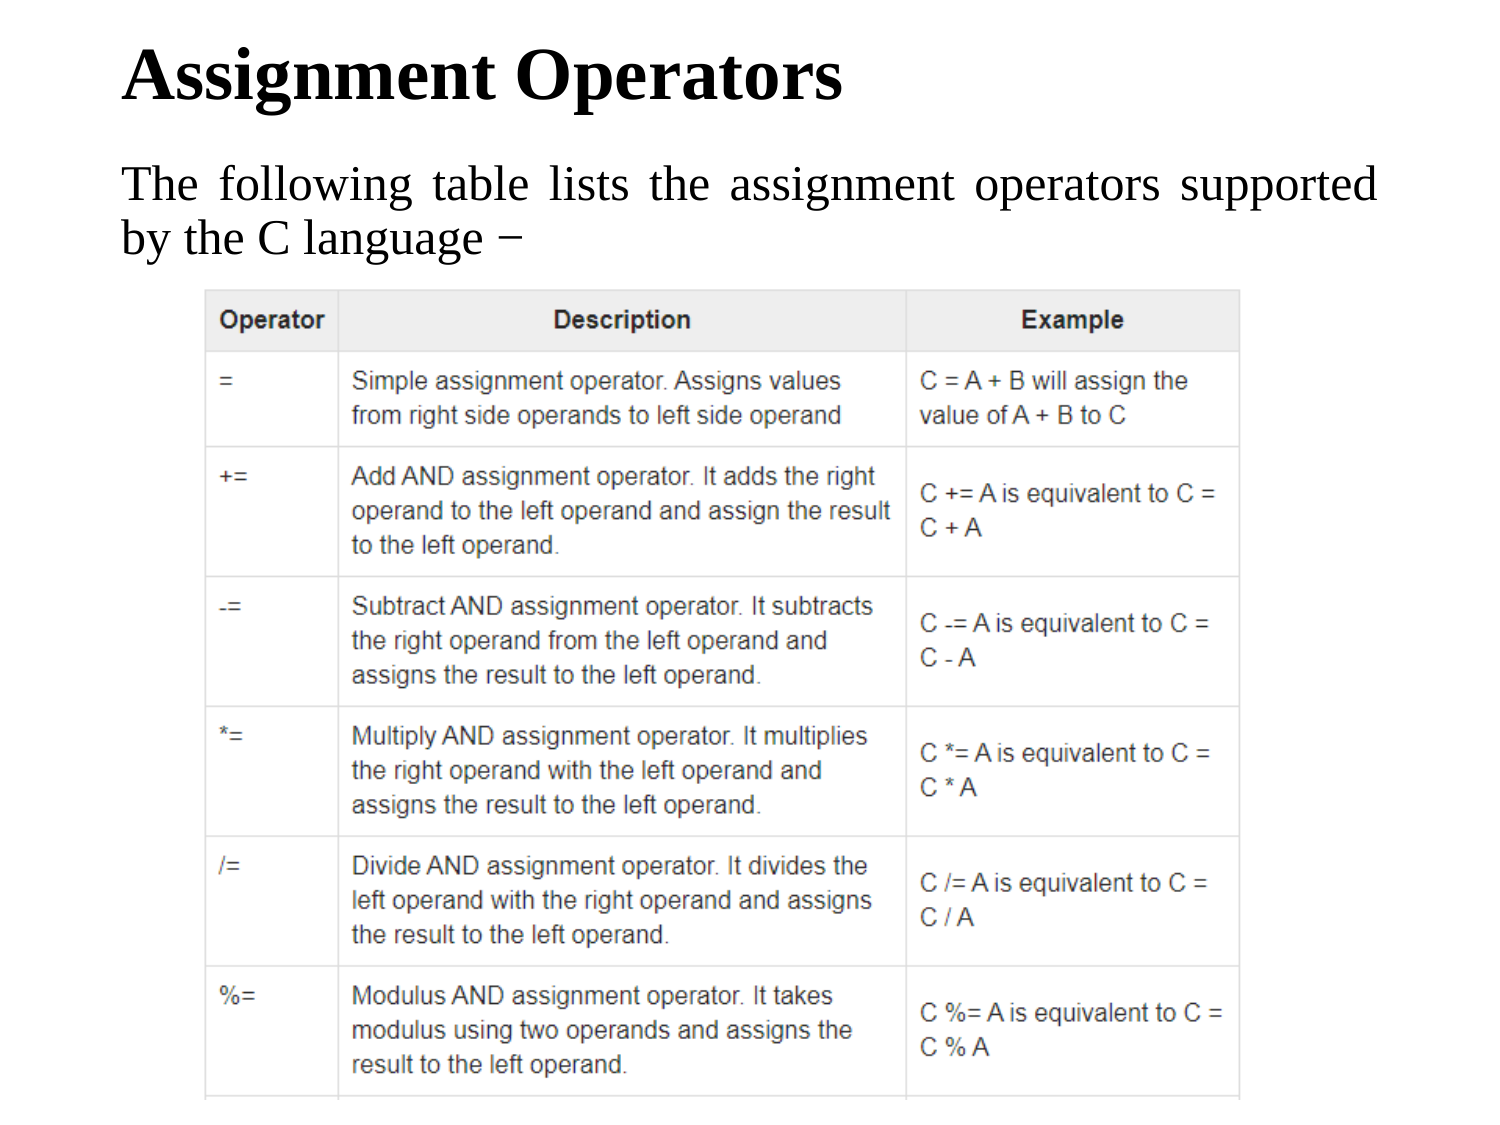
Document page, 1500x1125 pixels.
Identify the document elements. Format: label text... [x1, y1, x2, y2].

picture [197, 274, 1253, 1100]
title Assignment Operators [106, 24, 1344, 125]
list The following table lists the assignment operators supported by the C language − [106, 149, 1394, 1100]
